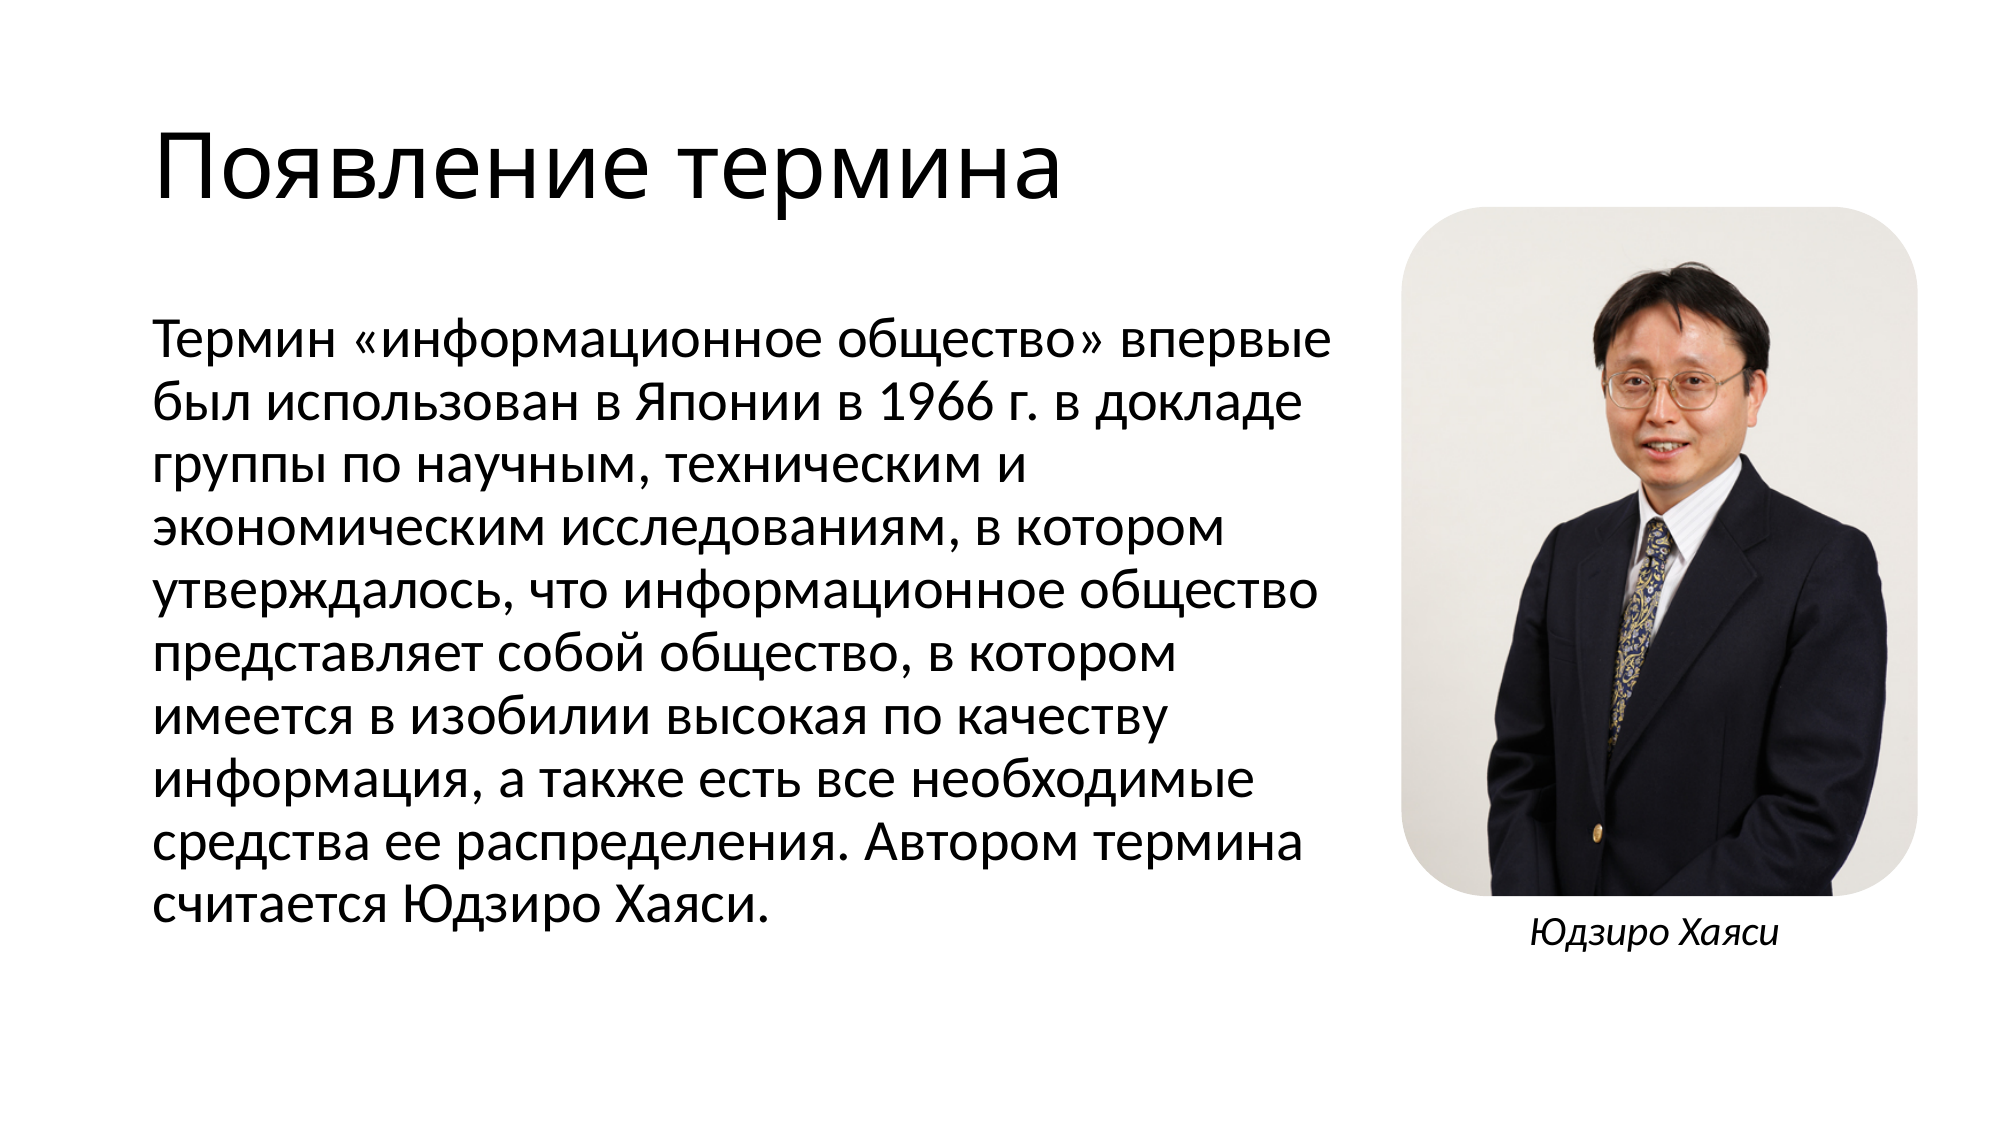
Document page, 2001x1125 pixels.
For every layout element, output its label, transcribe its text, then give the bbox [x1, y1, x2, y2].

text_box Юдзиро Хаяси [1514, 897, 1805, 961]
title Появление термина [137, 59, 1863, 278]
list Термин «информационное общество» впервые был использован в Японии в 1966 г. в докладе группы по научным, техническим и экономическим исследованиям, в котором утверждалось, что информационное общество представляет собой общество, в котором имеется в изобилии высокая по качеству информация, а также есть все необходимые средства ее распределения. Автором термина считается Юдзиро Хаяси. [137, 299, 1402, 1034]
picture [1401, 206, 1918, 897]
